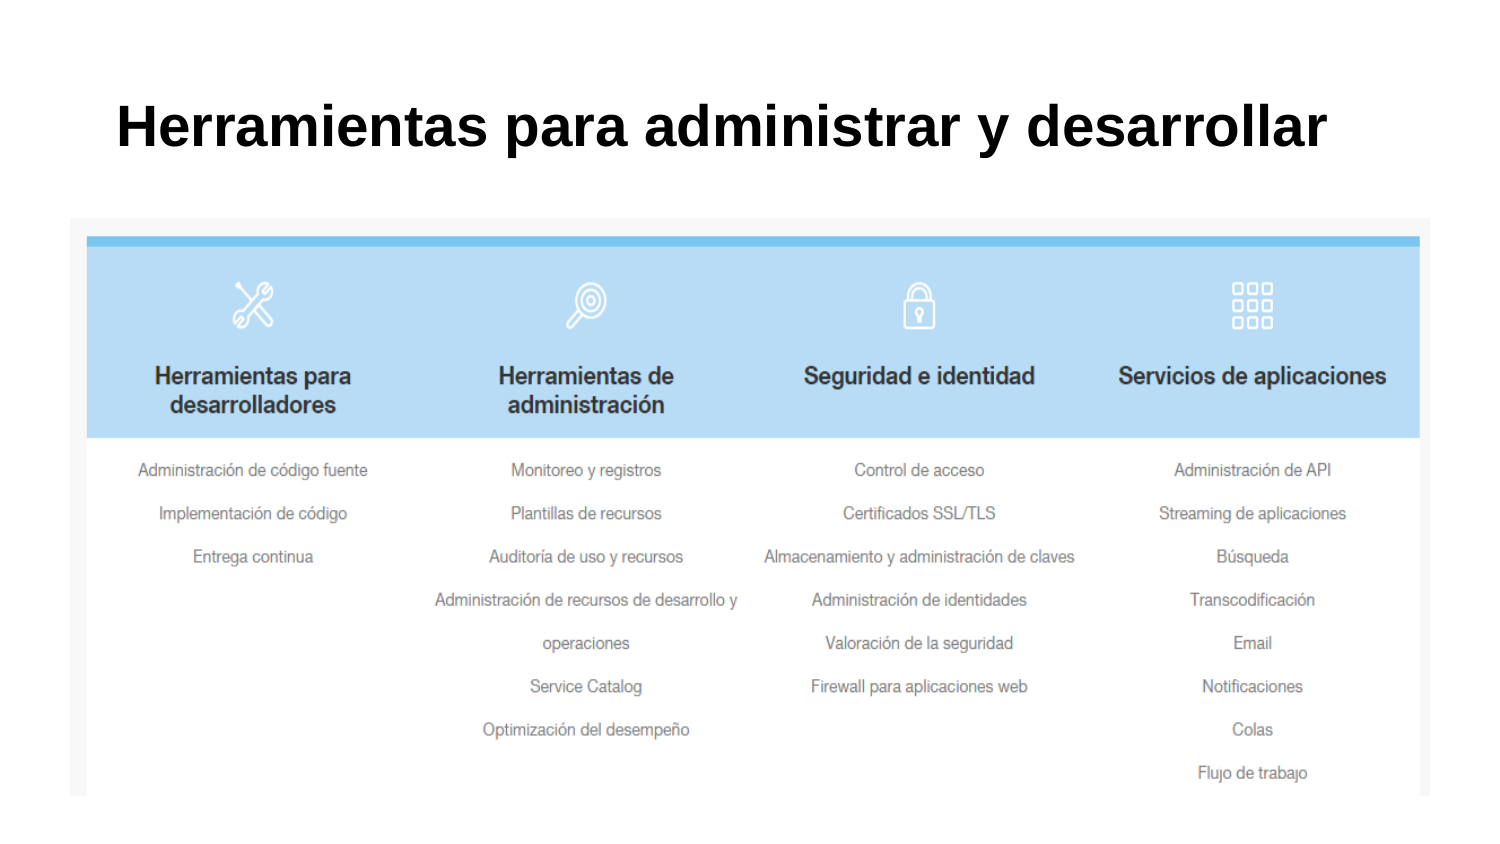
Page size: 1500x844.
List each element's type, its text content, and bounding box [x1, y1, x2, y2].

title Herramientas para administrar y desarrollar [31, 72, 1430, 167]
picture [70, 218, 1430, 796]
